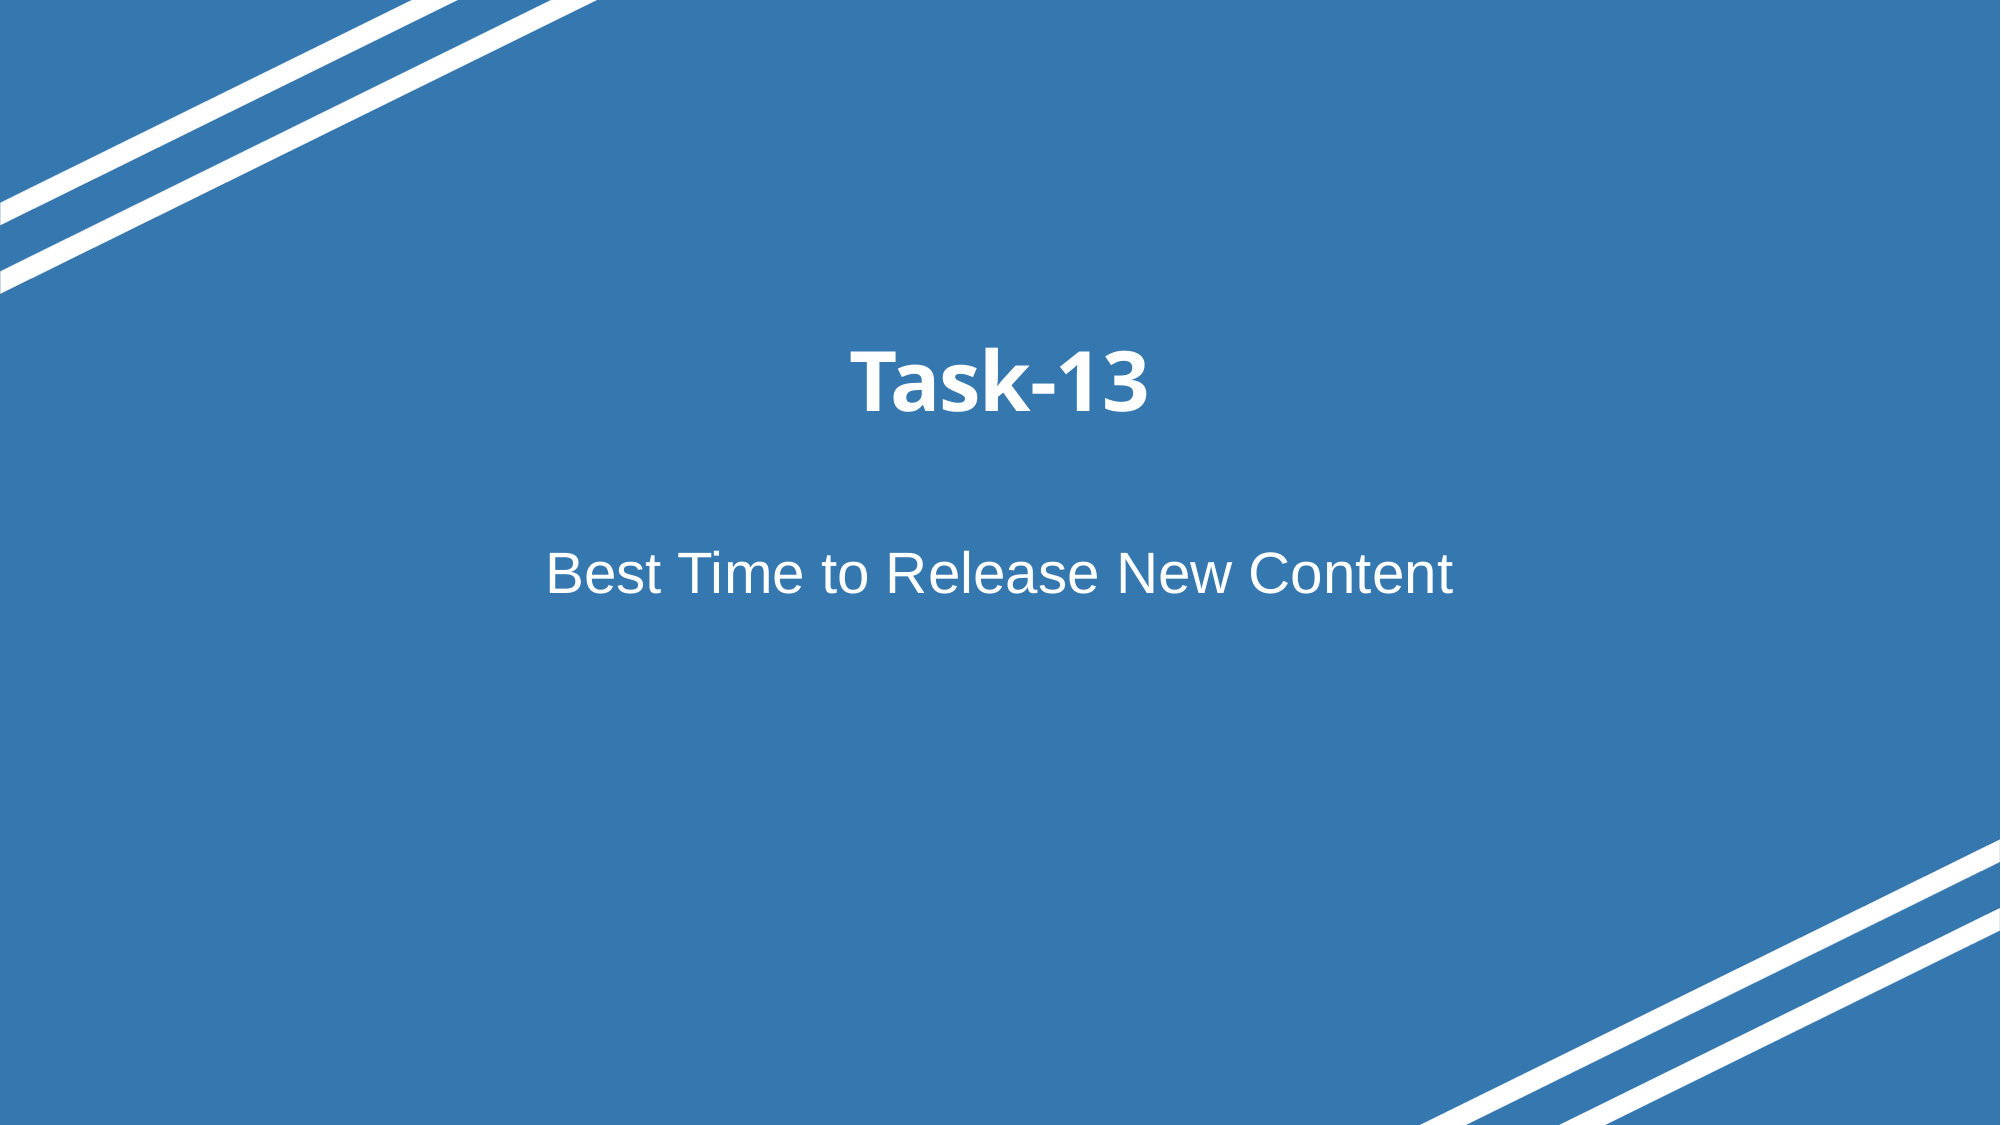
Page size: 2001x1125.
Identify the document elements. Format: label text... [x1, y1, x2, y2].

picture [0, 0, 2000, 1125]
list Best Time to Release New Content [360, 534, 1640, 787]
title Task-13 [250, 327, 1750, 429]
